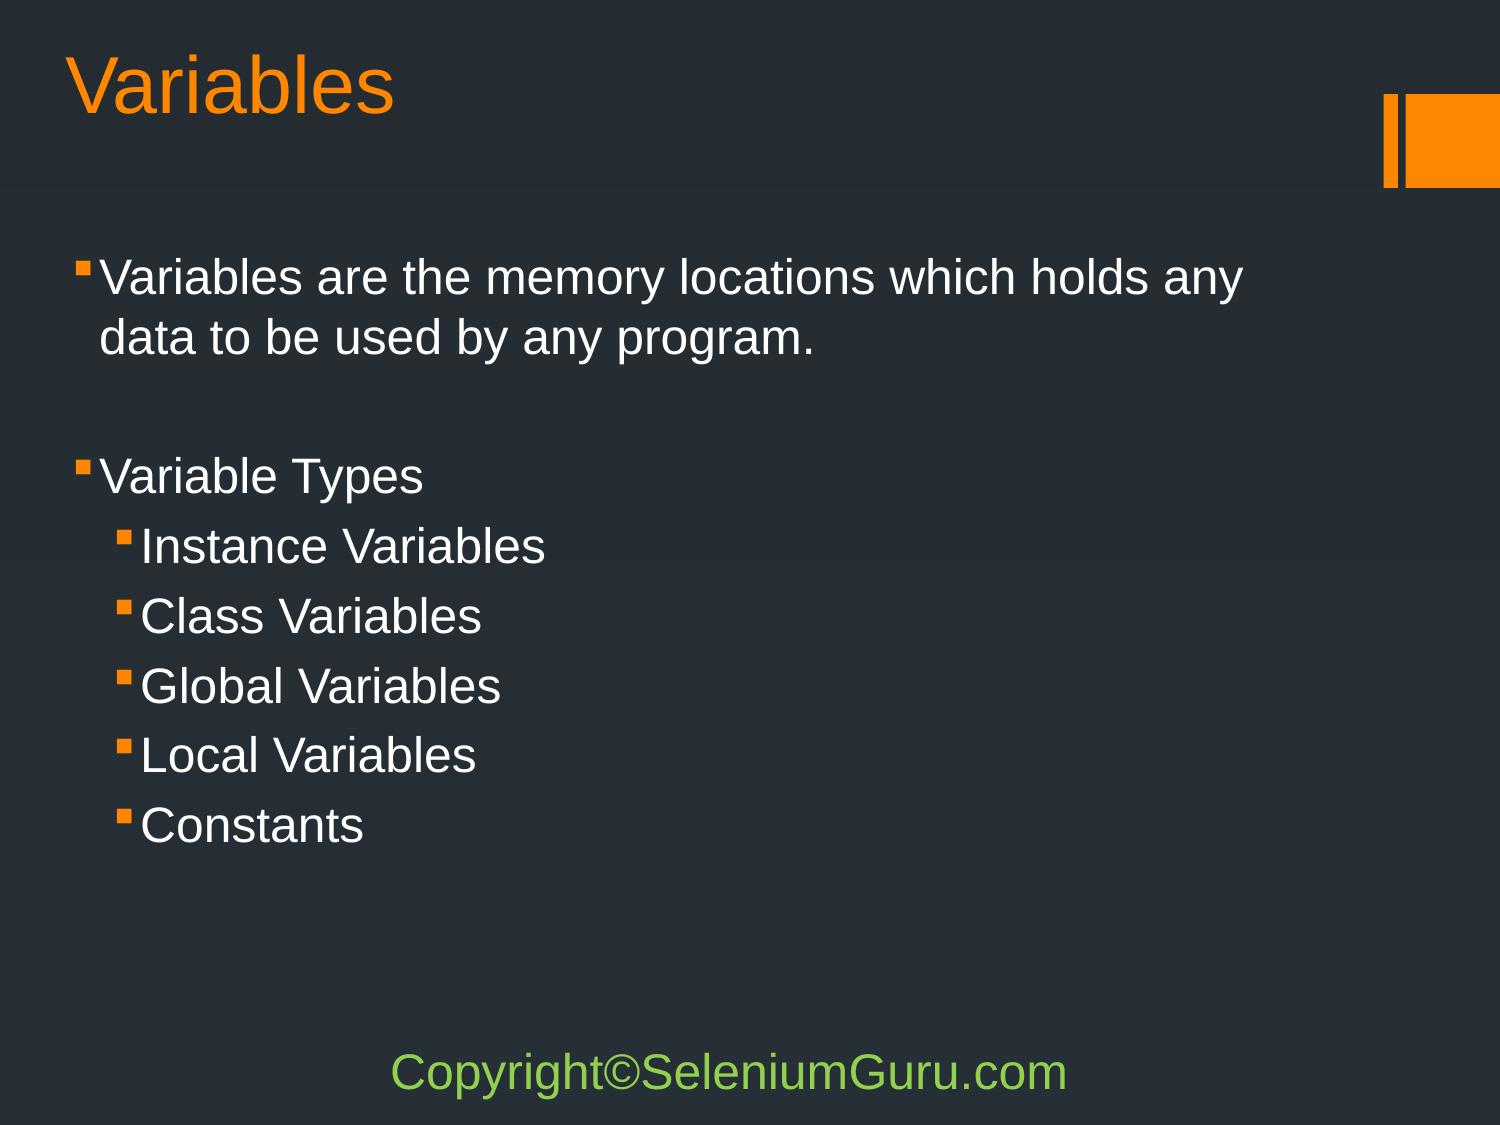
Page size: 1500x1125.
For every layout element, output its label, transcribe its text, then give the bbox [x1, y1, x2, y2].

list Variables are the memory locations which holds any data to be used by any program. Variable Types Instance Variables Class Variables Global Variables Local Variables Constants [50, 237, 1338, 863]
title Variables [50, 24, 1350, 138]
footer Copyright©SeleniumGuru.com [375, 1040, 1141, 1115]
